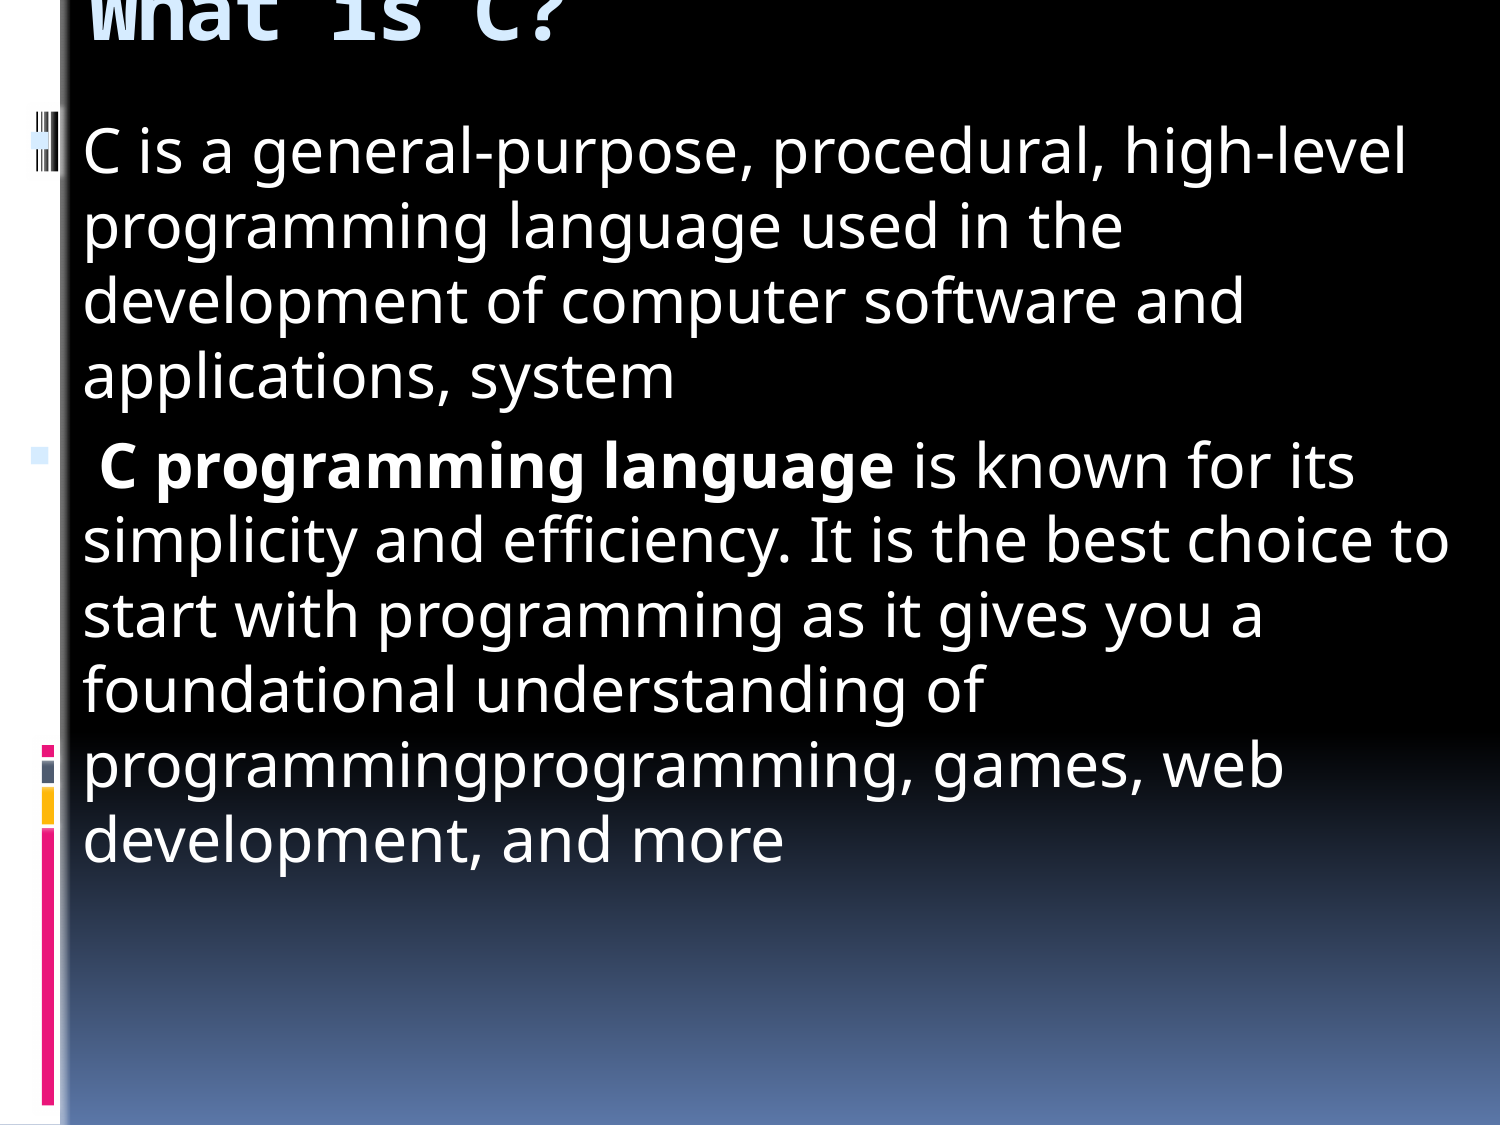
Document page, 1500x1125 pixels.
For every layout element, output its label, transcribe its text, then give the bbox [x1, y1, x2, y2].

list C is a general-purpose, procedural, high-level programming language used in the development of computer software and applications, system C programming language is known for its simplicity and efficiency. It is the best choice to start with programming as it gives you a foundational understanding of programmingprogramming, games, web development, and more [0, 103, 1500, 1125]
title What is C? [75, 0, 1425, 103]
